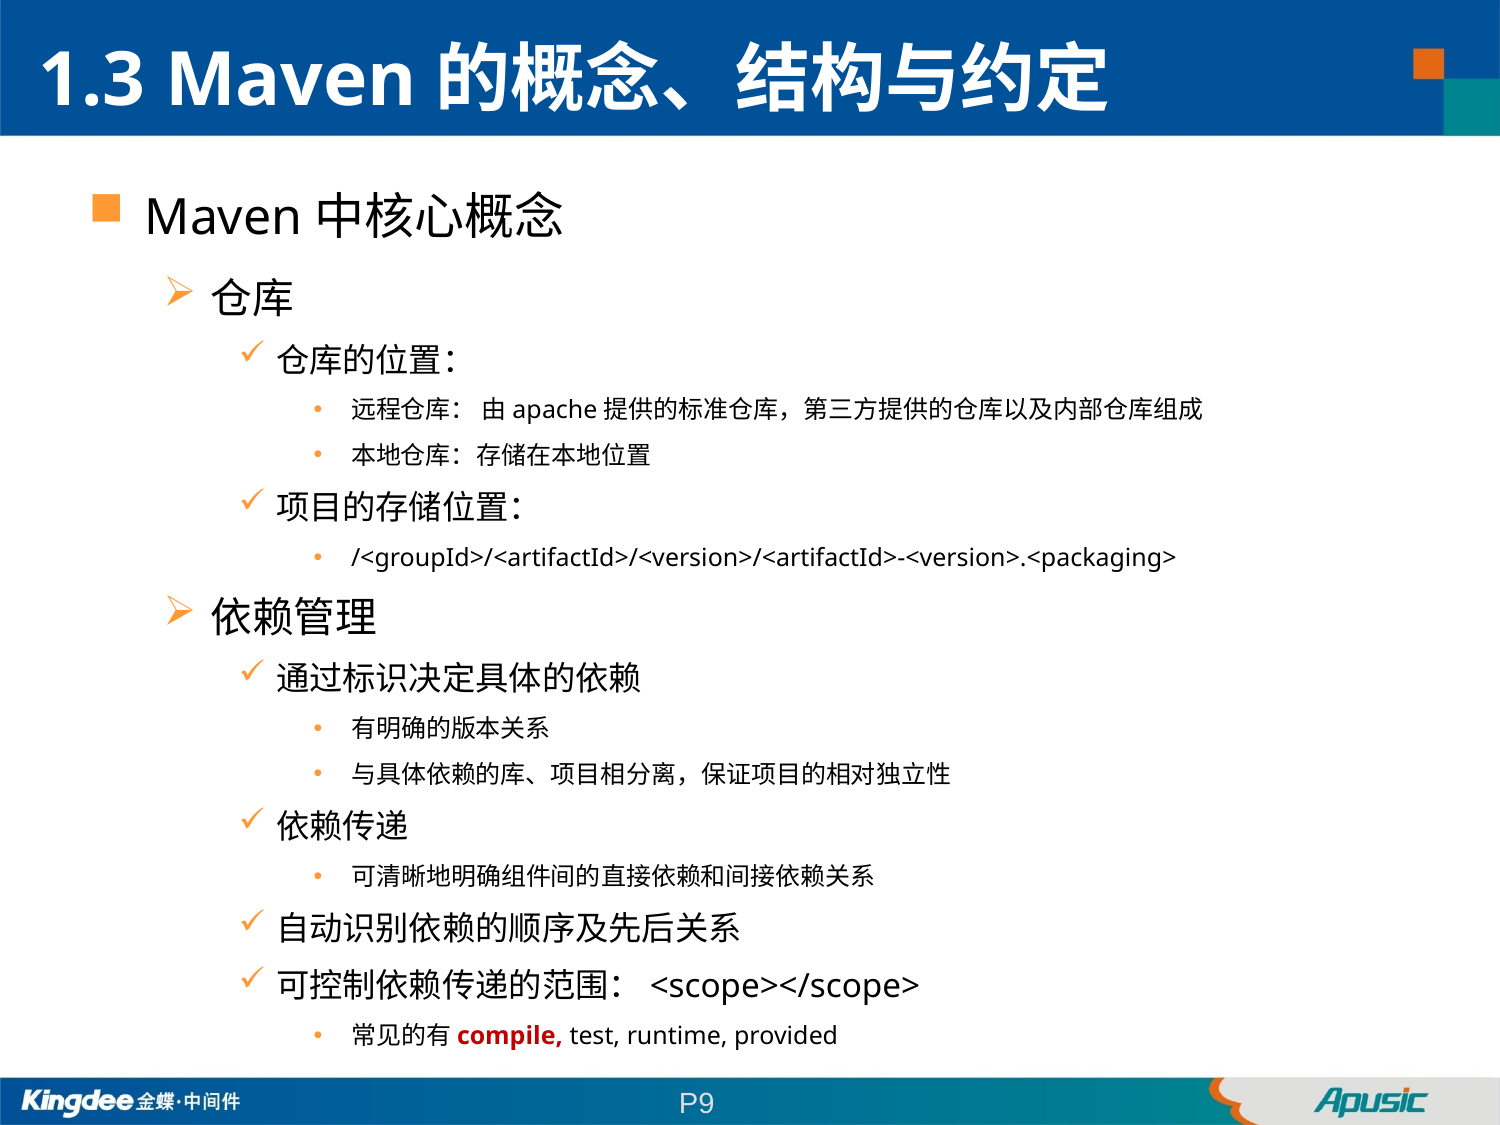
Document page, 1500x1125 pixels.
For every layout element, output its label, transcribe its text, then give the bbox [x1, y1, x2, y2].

picture [0, 0, 1500, 1125]
list 1.3 Maven的概念、结构与约定 [23, 23, 1325, 129]
list Maven中核心概念 仓库 仓库的位置： 远程仓库： 由apache提供的标准仓库，第三方提供的仓库以及内部仓库组成 本地仓库：存储在本地位置 项目的存储位置： /<groupId>/<artifactId>/<version>/<artifactId>-<version>.<packaging> 依赖管理 通过标识决定具体的依赖 有明确的版本关系 与具体依赖的库、项目相分离，保证项目的相对独立性 依赖传递 可清晰地明确组件间的直接依赖和间接依赖关系 自动识别依赖的顺序及先后关系 可控制依赖传递的范围：<scope></scope> 常见的有compile, test, runtime, provided [73, 177, 1434, 1021]
